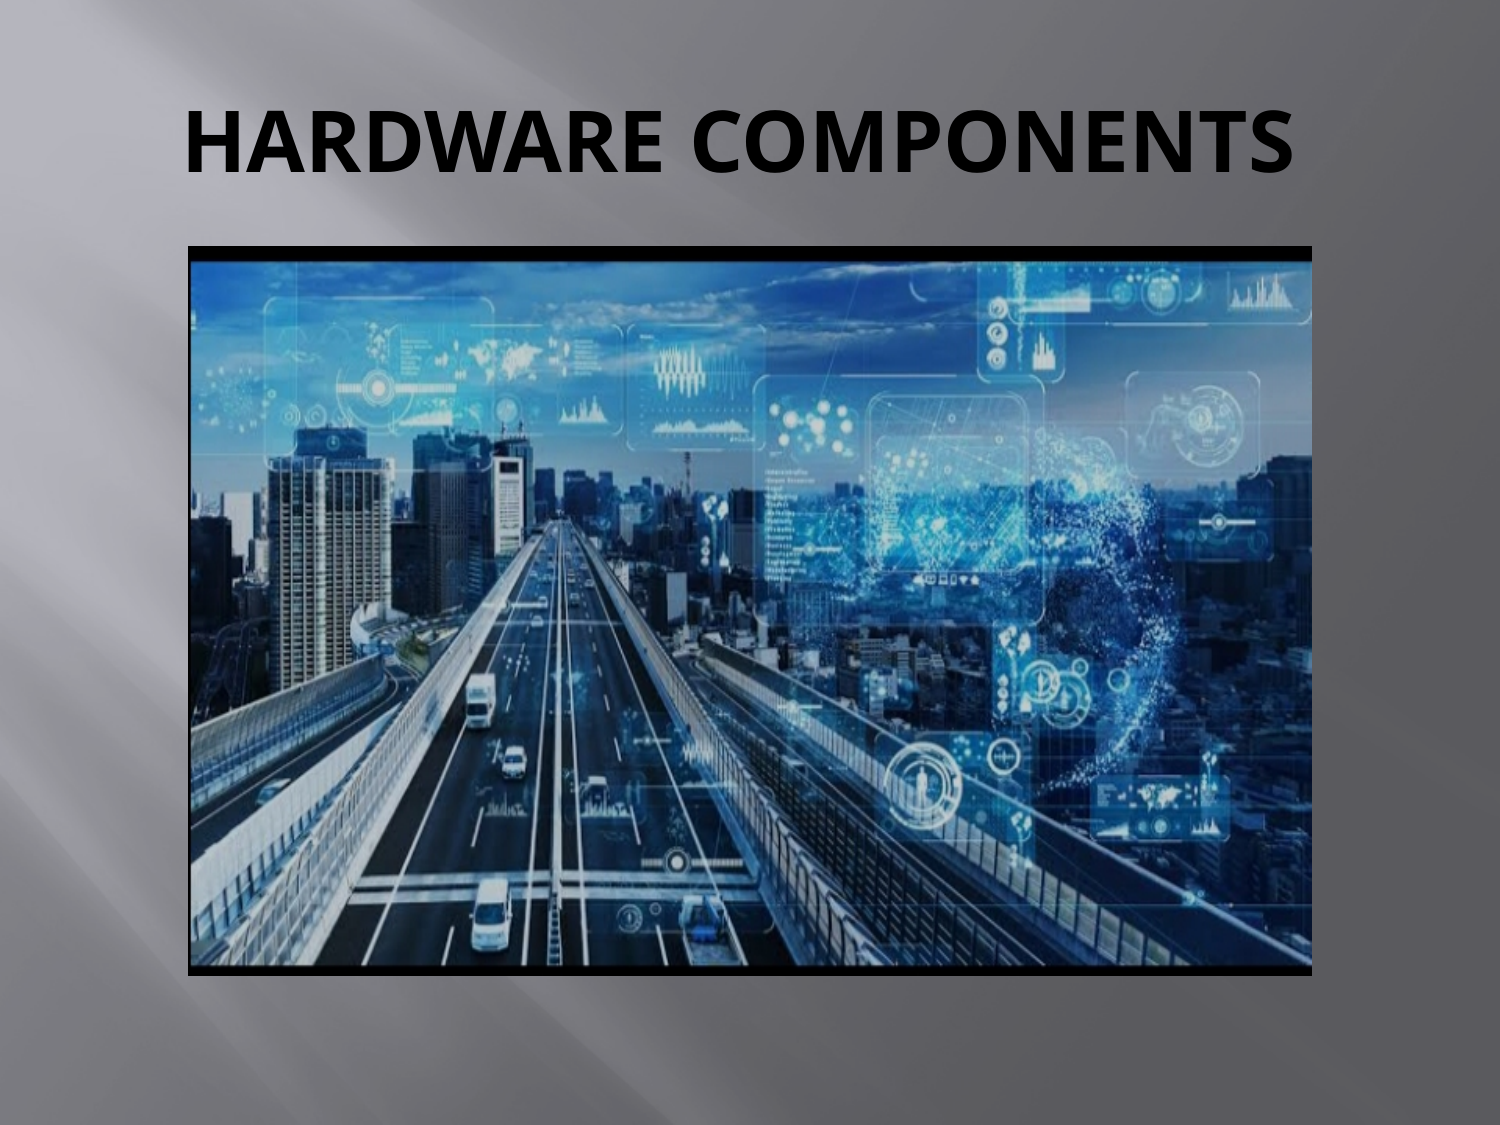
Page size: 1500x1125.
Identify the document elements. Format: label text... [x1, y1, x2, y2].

title HARDWARE COMPONENTS [75, 45, 1425, 233]
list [187, 245, 1312, 976]
